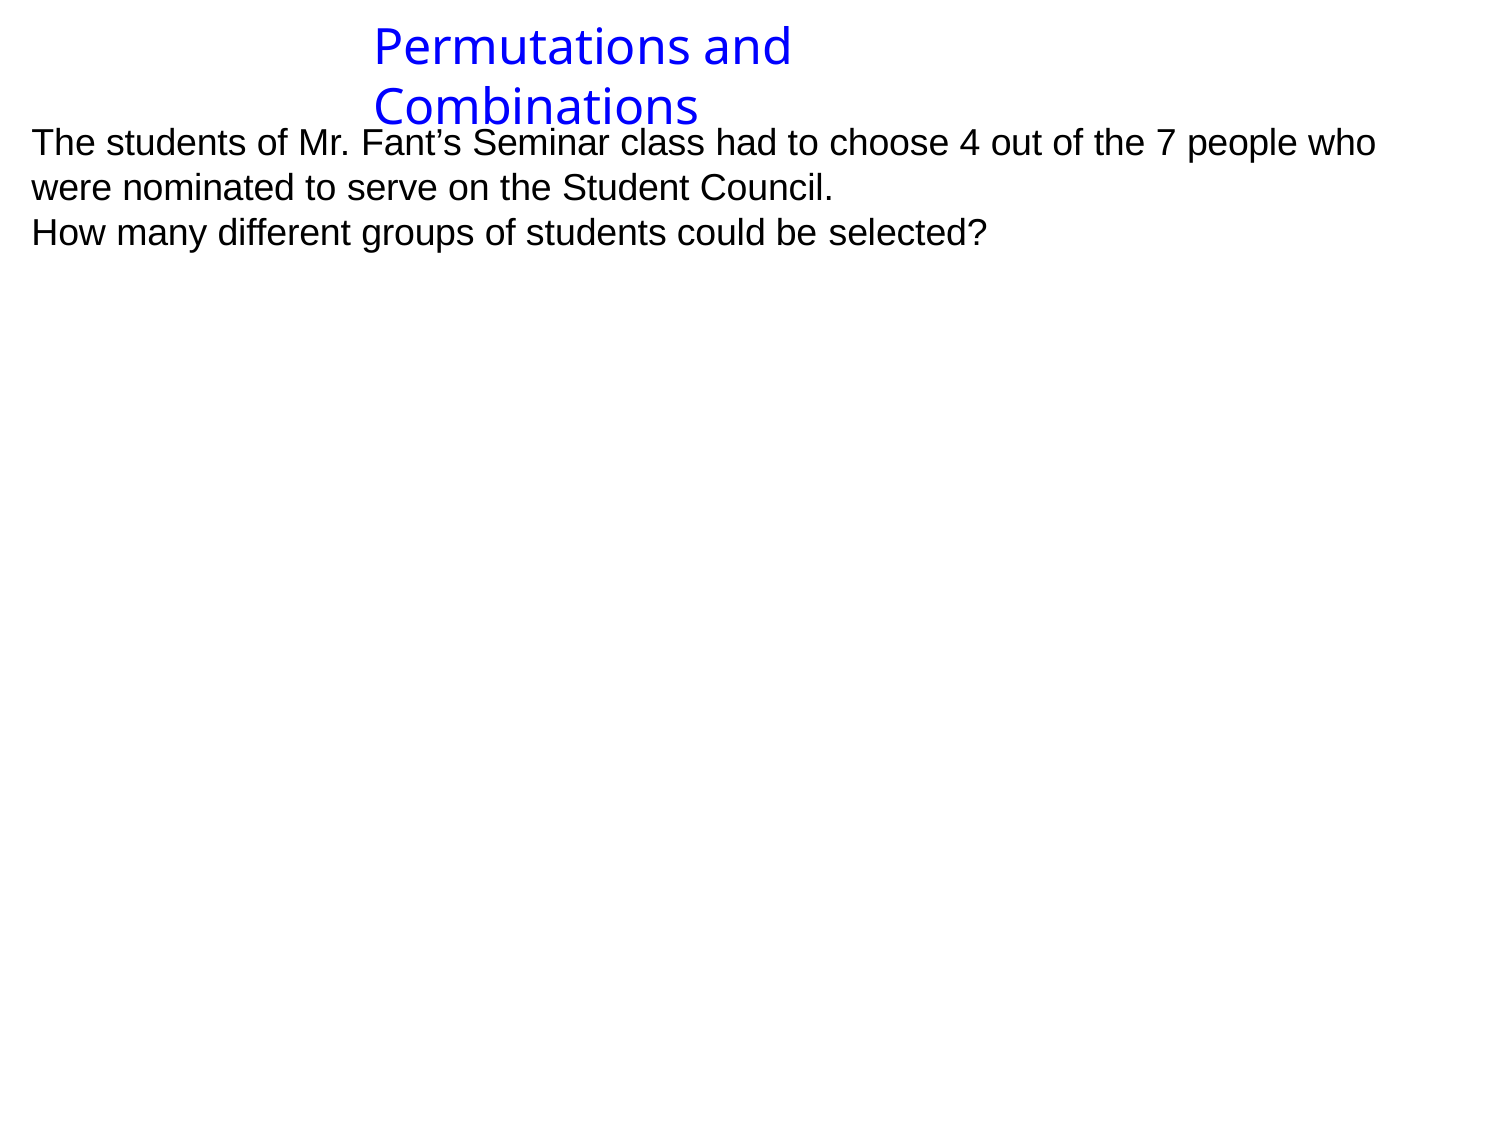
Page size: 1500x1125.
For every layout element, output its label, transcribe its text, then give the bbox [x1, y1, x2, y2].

title Permutations and Combinations [371, 12, 1097, 116]
text_box The students of Mr. Fant’s Seminar class had to choose 4 out of the 7 people who were nominated to serve on the Student Council. How many different groups of students could be selected? [29, 116, 1391, 254]
